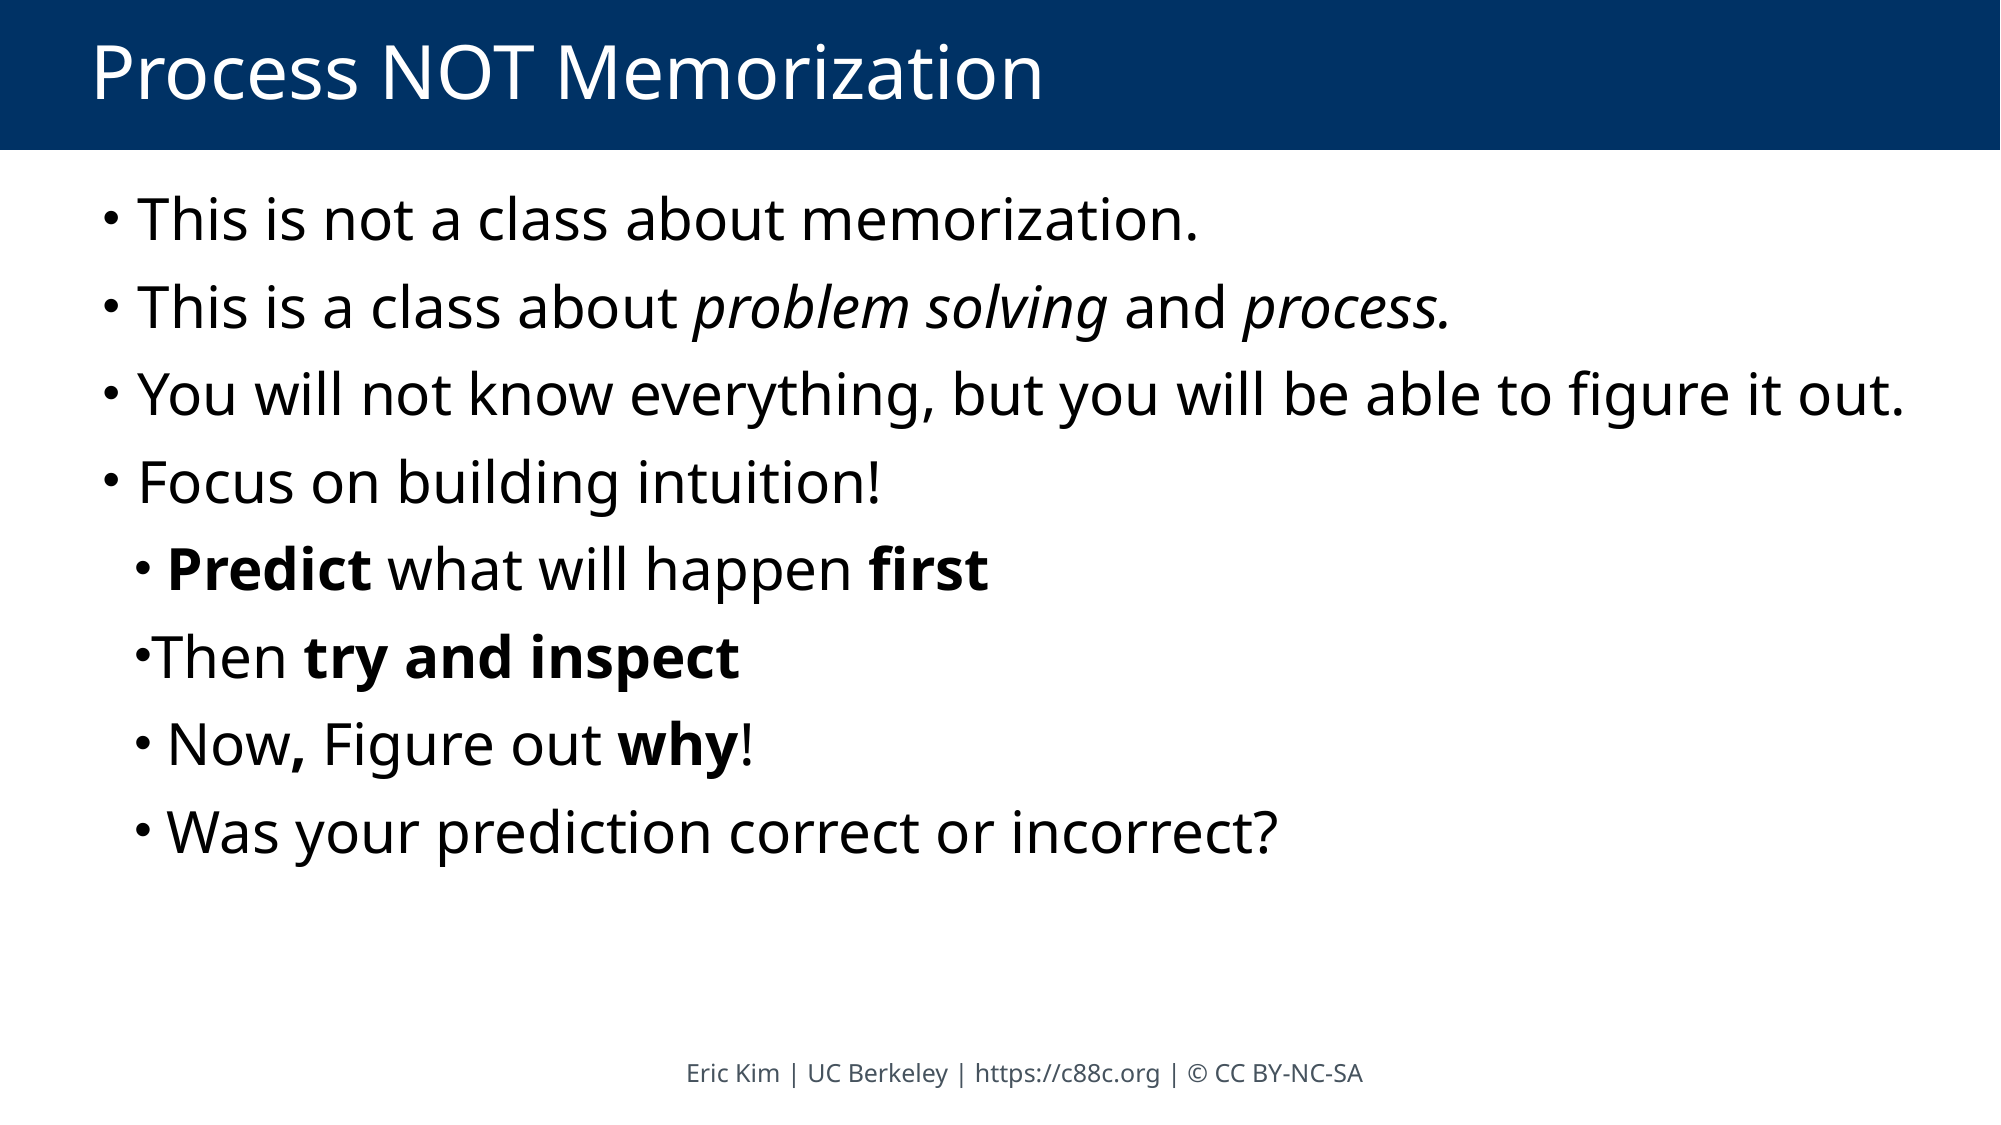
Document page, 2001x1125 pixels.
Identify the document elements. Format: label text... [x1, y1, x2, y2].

list This is not a class about memorization. This is a class about problem solving and process. You will not know everything, but you will be able to figure it out. Focus on building intuition! Predict what will happen first Then try and inspect Now, Figure out why! Was your prediction correct or incorrect? [87, 174, 1928, 1038]
footer Eric Kim | UC Berkeley | https://c88c.org | © CC BY-NC-SA [662, 1042, 1388, 1103]
title Process NOT Memorization [0, 0, 2000, 152]
